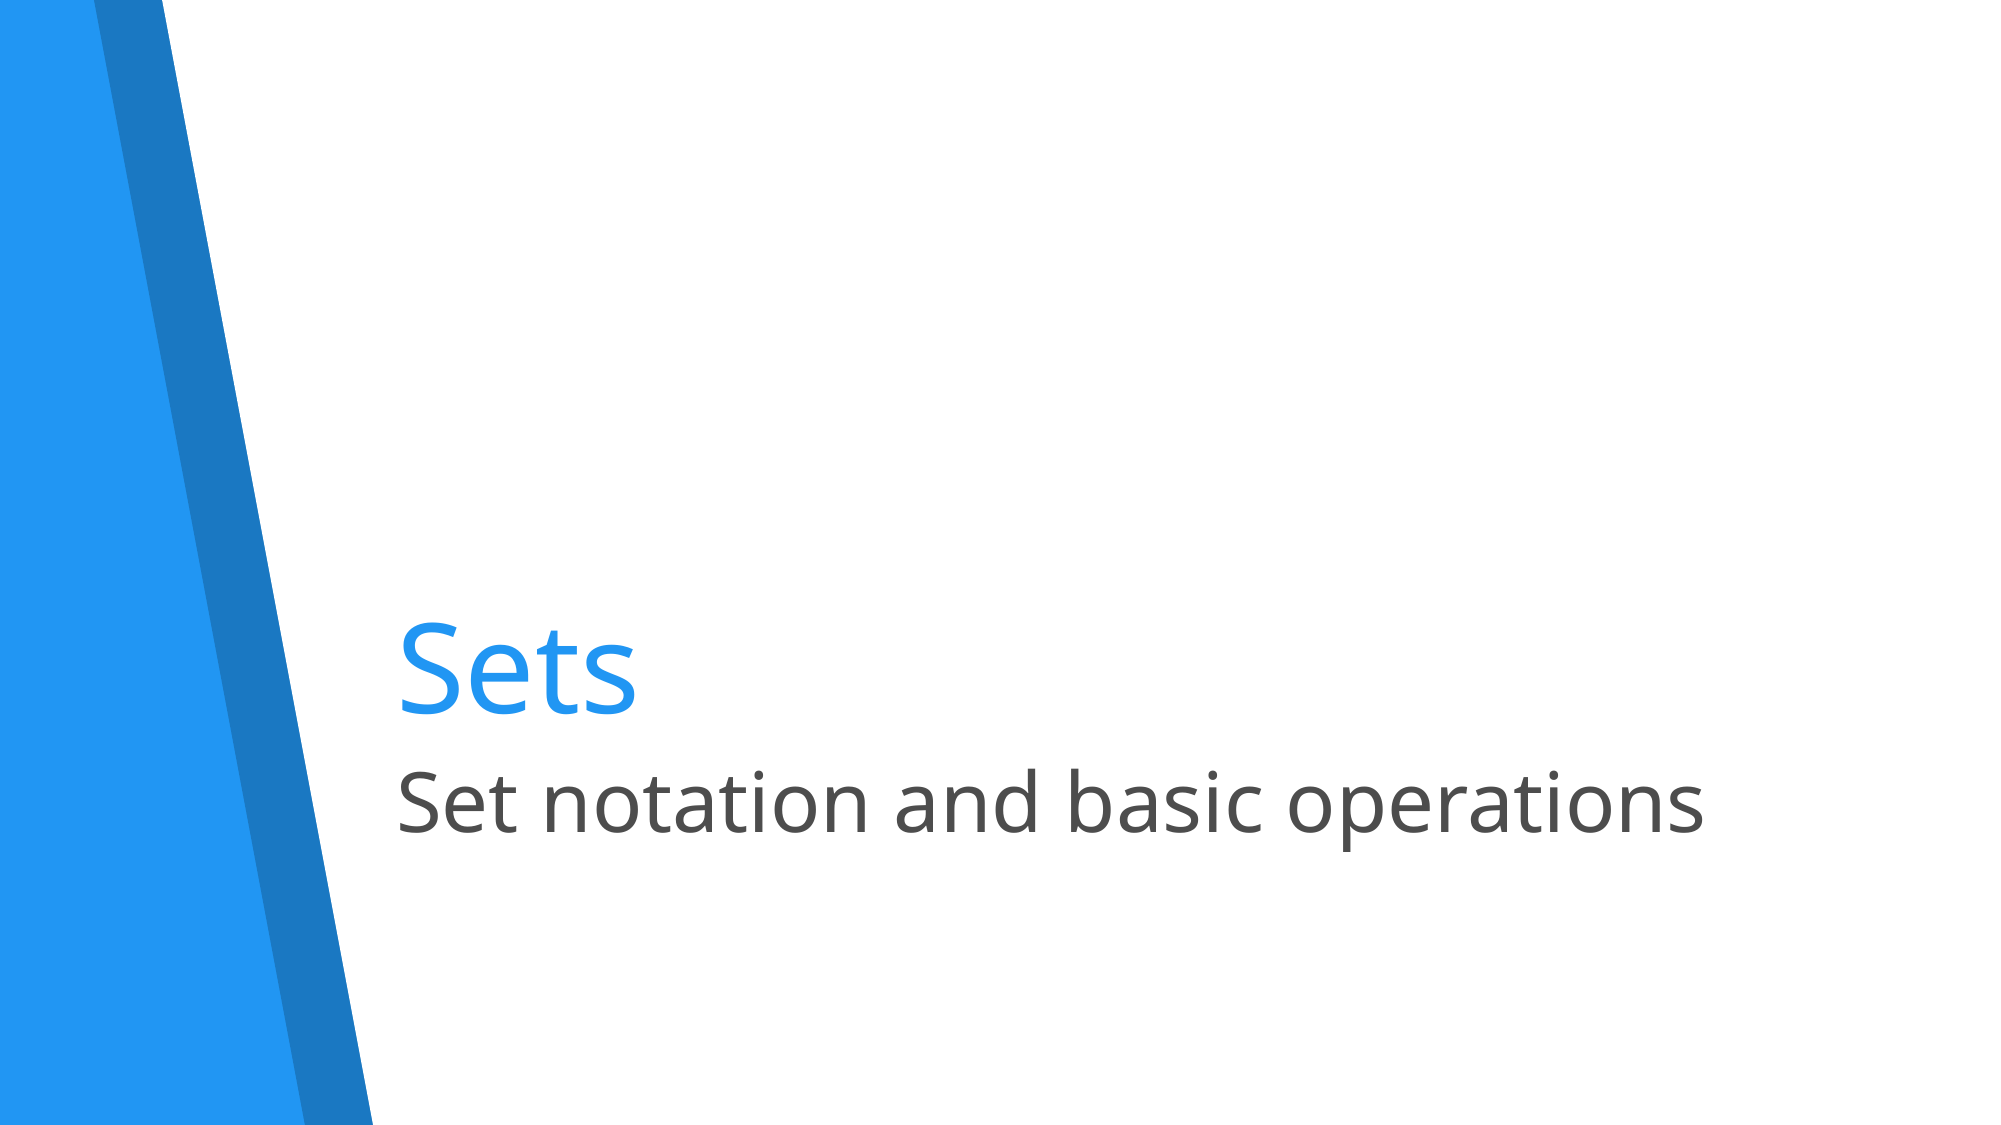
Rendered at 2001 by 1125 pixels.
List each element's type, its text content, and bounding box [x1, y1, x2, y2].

list Set notation and basic operations [381, 752, 1942, 999]
title Sets [381, 280, 1942, 749]
